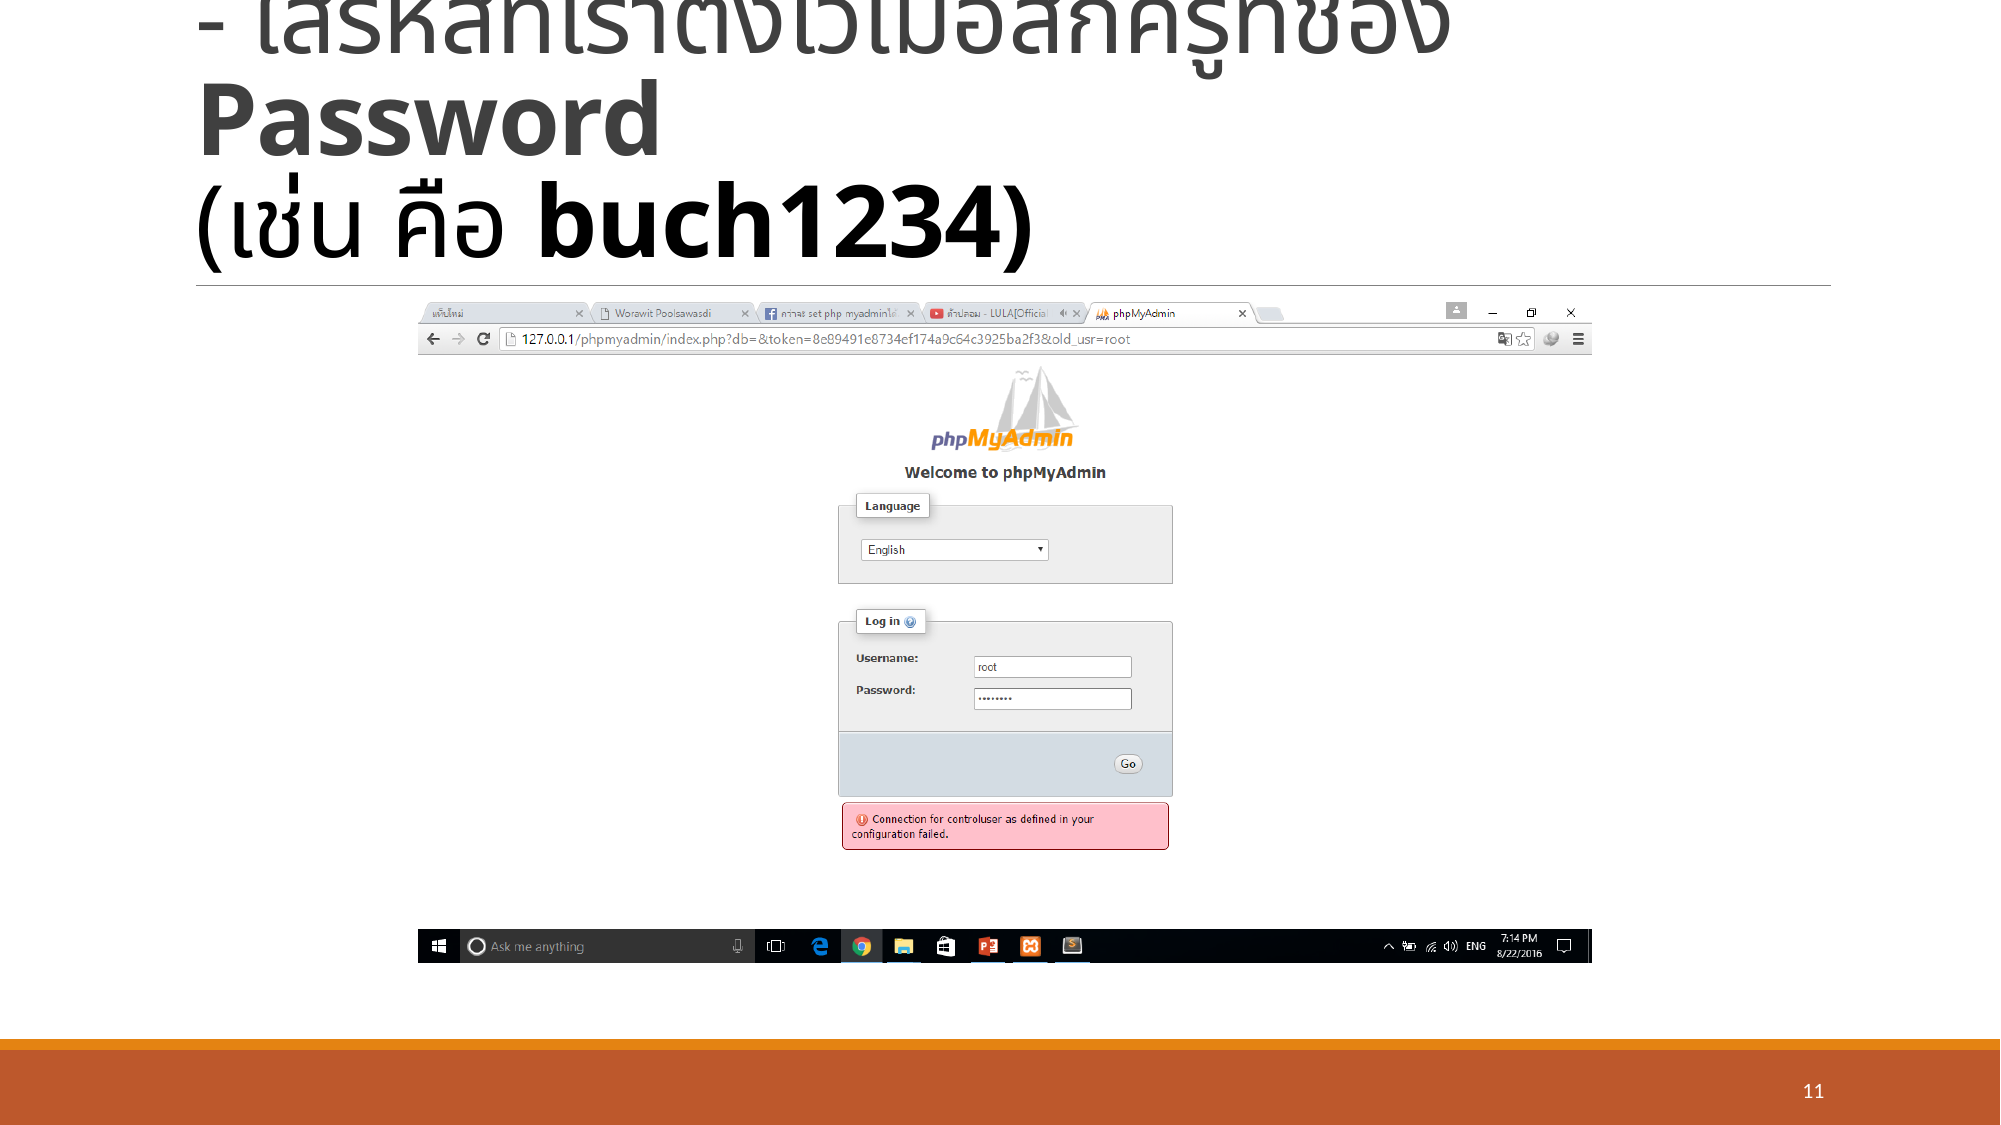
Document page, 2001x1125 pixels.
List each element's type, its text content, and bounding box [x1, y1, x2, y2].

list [417, 302, 1593, 964]
title - ใส่รหัสที่เราตั้งไว้เมื่อสักครู่ที่ช่อง Password (เช่น คือ buch1234) [180, 47, 1830, 285]
slide_number 11 [1624, 1059, 1840, 1120]
